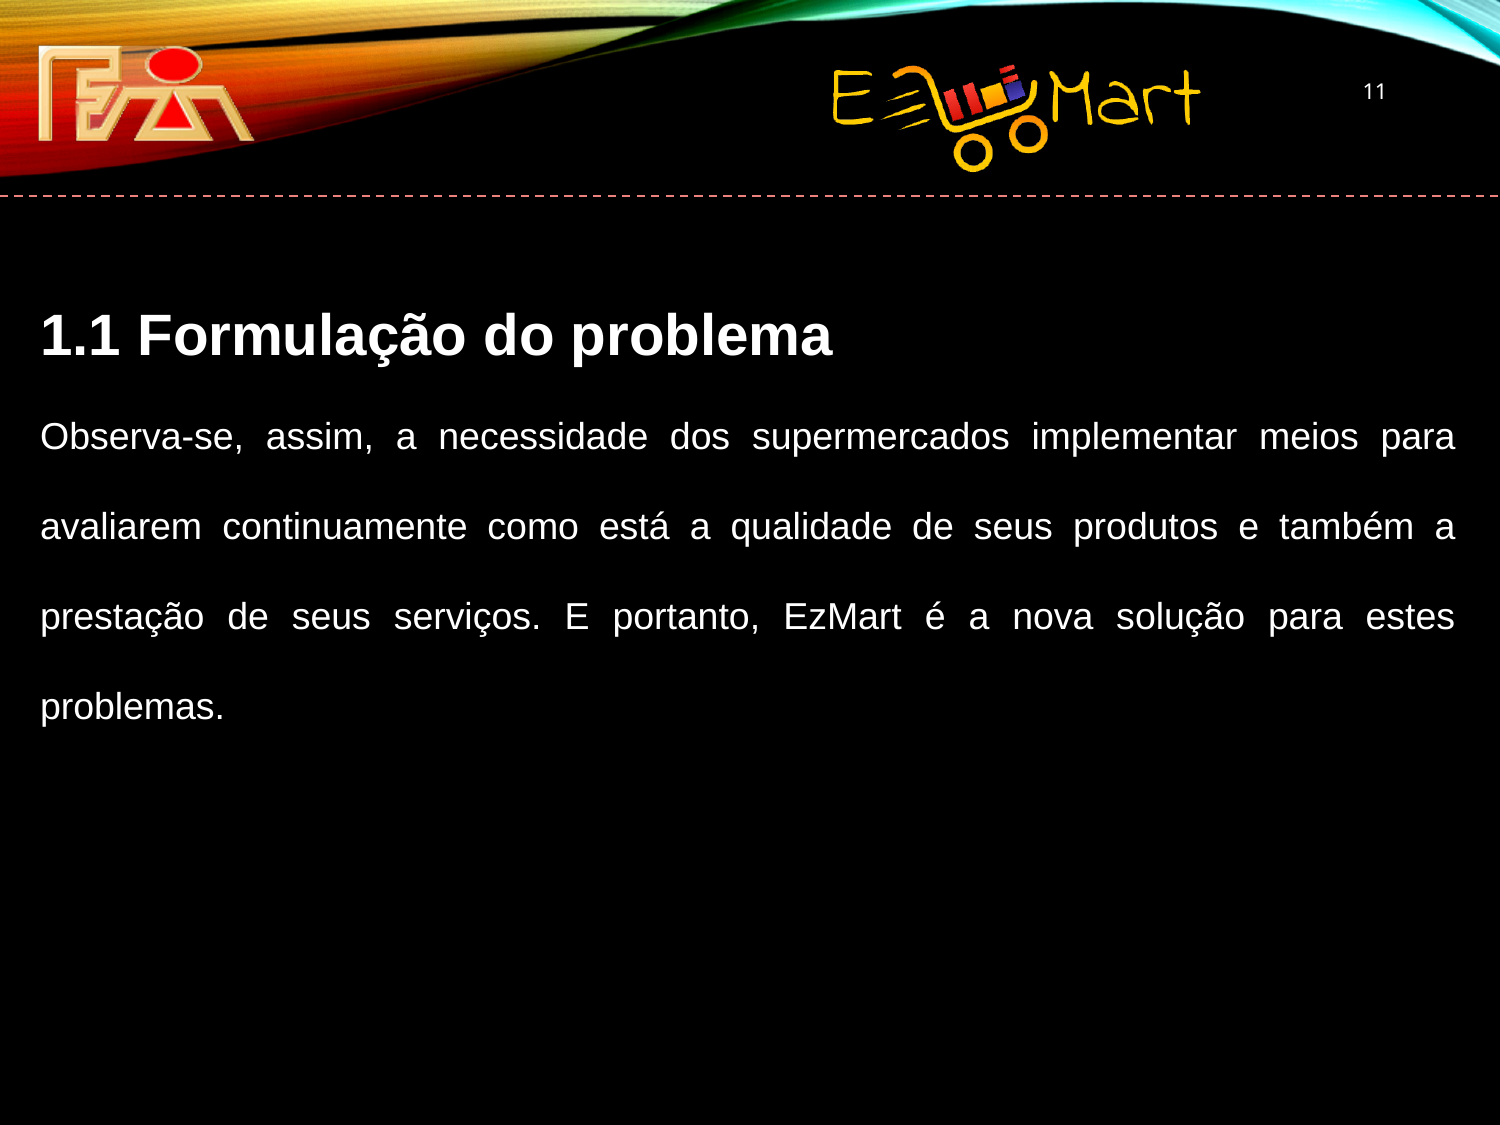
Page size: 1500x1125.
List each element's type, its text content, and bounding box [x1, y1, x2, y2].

picture [0, 0, 1500, 287]
text_box 1.1 Formulação do problema Observa-se, assim, a necessidade dos supermercados implementar meios para avaliarem continuamente como está a qualidade de seus produtos e também a prestação de seus serviços. E portanto, EzMart é a nova solução para estes problemas. [25, 219, 1471, 875]
slide_number 11 [1248, 62, 1403, 123]
